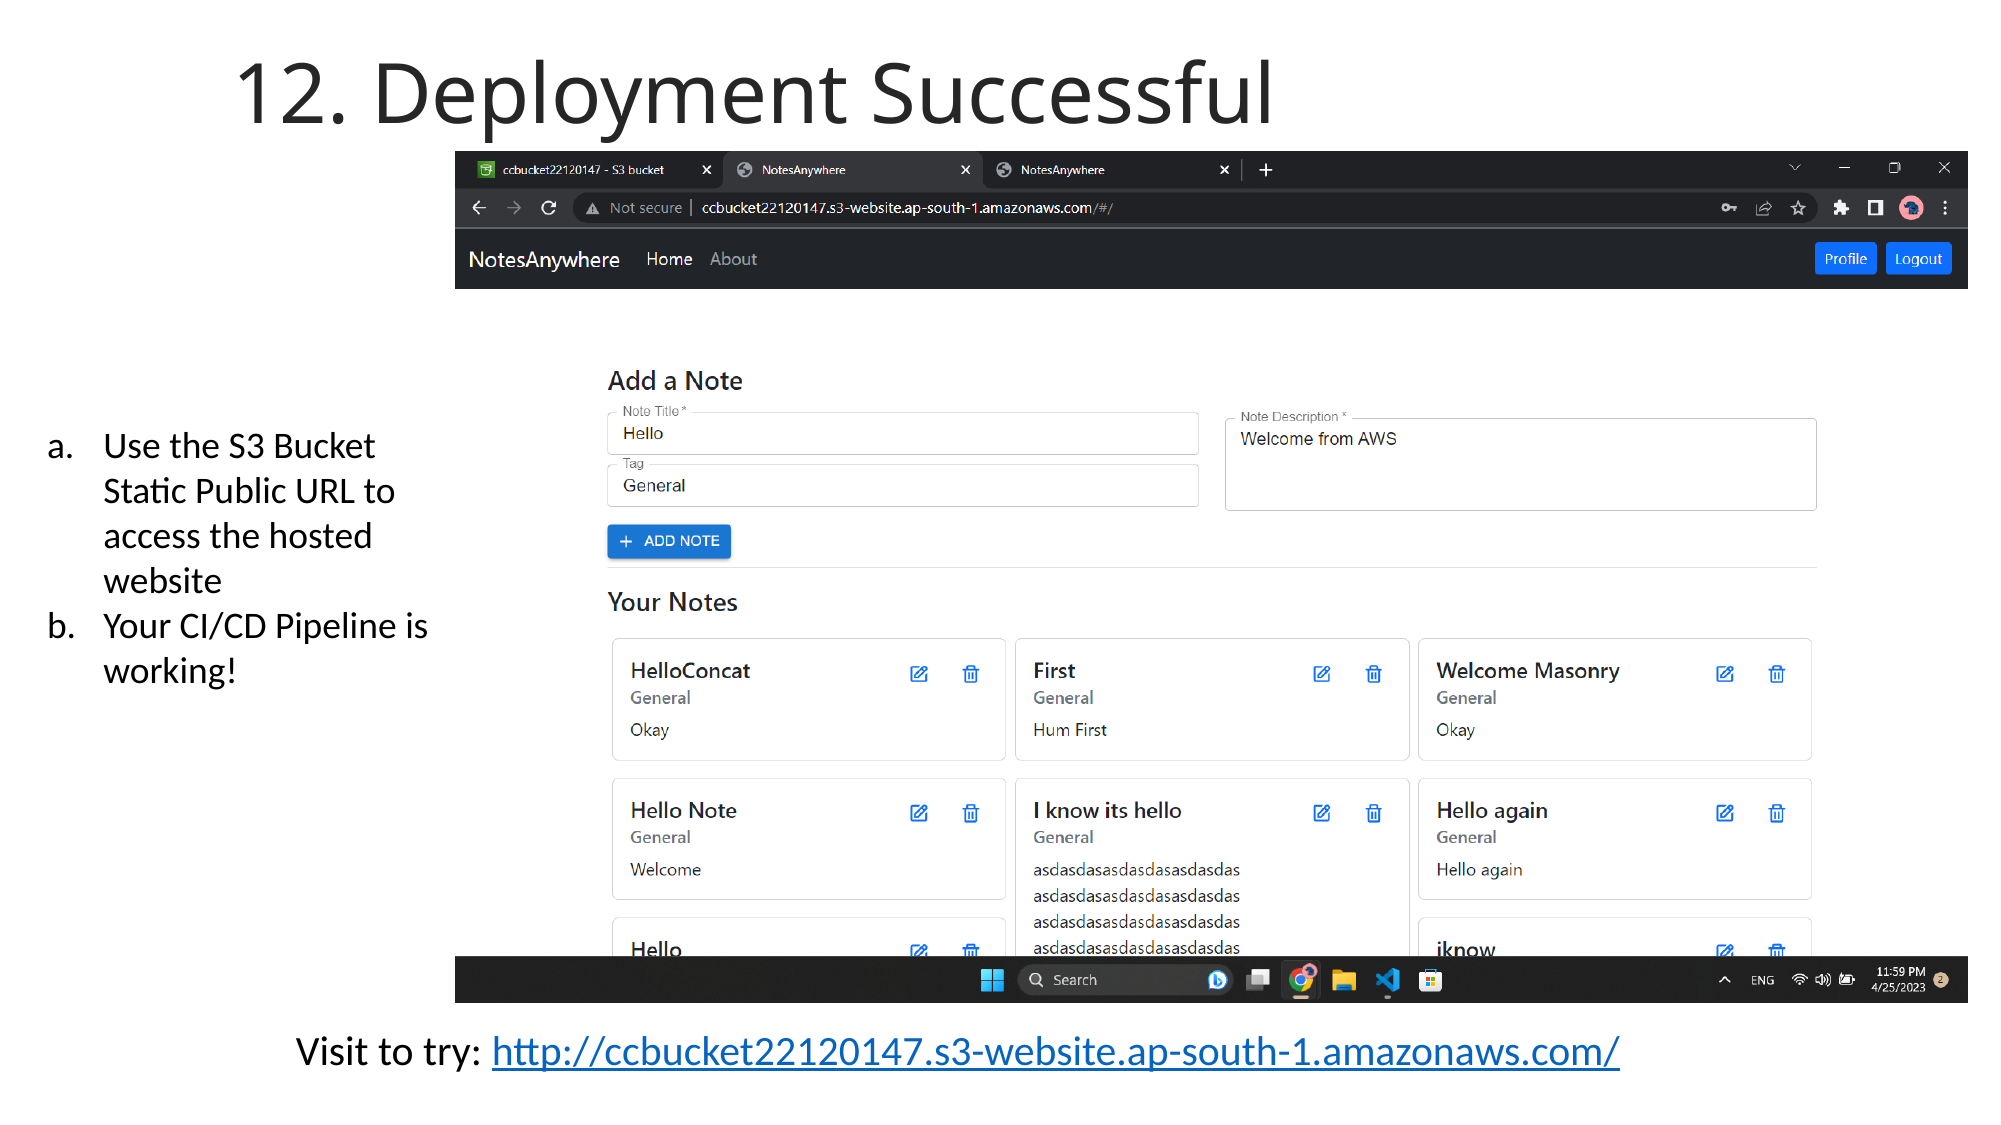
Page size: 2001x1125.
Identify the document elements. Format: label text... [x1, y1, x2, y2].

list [455, 151, 1968, 1006]
title 12. Deployment Successful [217, 42, 1783, 152]
text_box Use the S3 Bucket Static Public URL to access the hosted website Your CI/CD Pipeline is working! [32, 413, 455, 699]
text_box Visit to try: http://ccbucket22120147.s3-website.ap-south-1.amazonaws.com/ [281, 1016, 1719, 1082]
